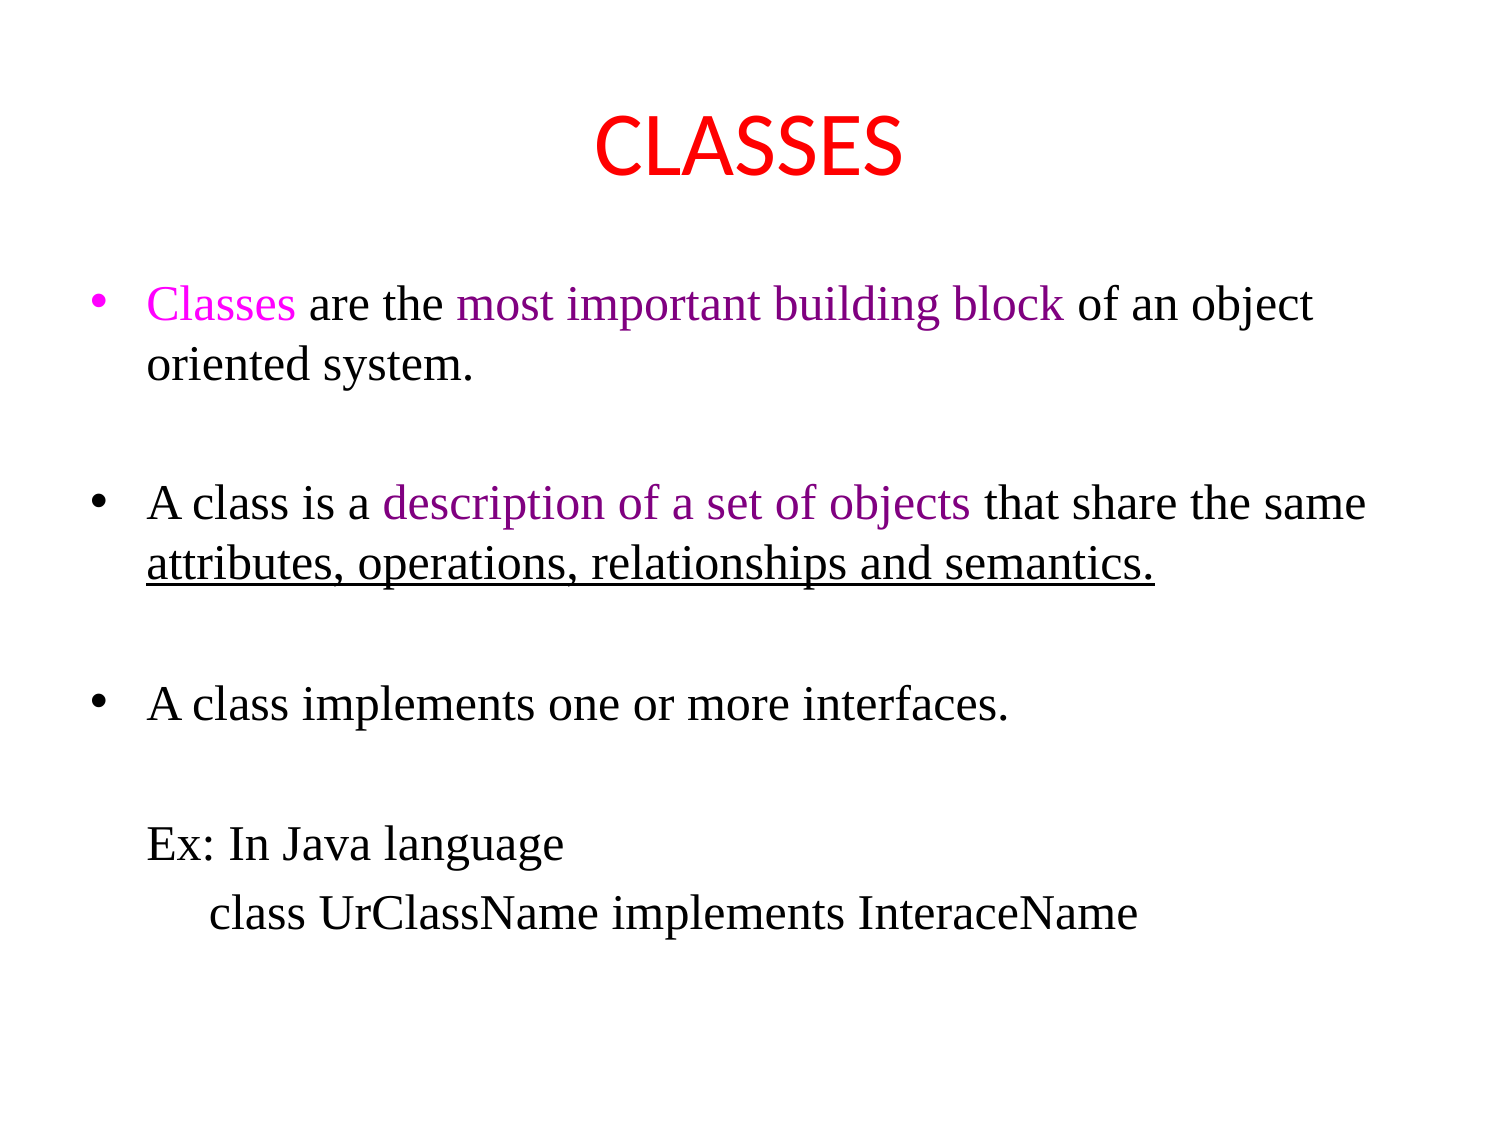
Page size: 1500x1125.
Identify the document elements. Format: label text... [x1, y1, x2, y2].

list Classes are the most important building block of an object oriented system. A class is a description of a set of objects that share the same attributes, operations, relationships and semantics. A class implements one or more interfaces. Ex: In Java language class UrClassName implements InteraceName [75, 262, 1425, 1005]
title CLASSES [75, 45, 1425, 233]
